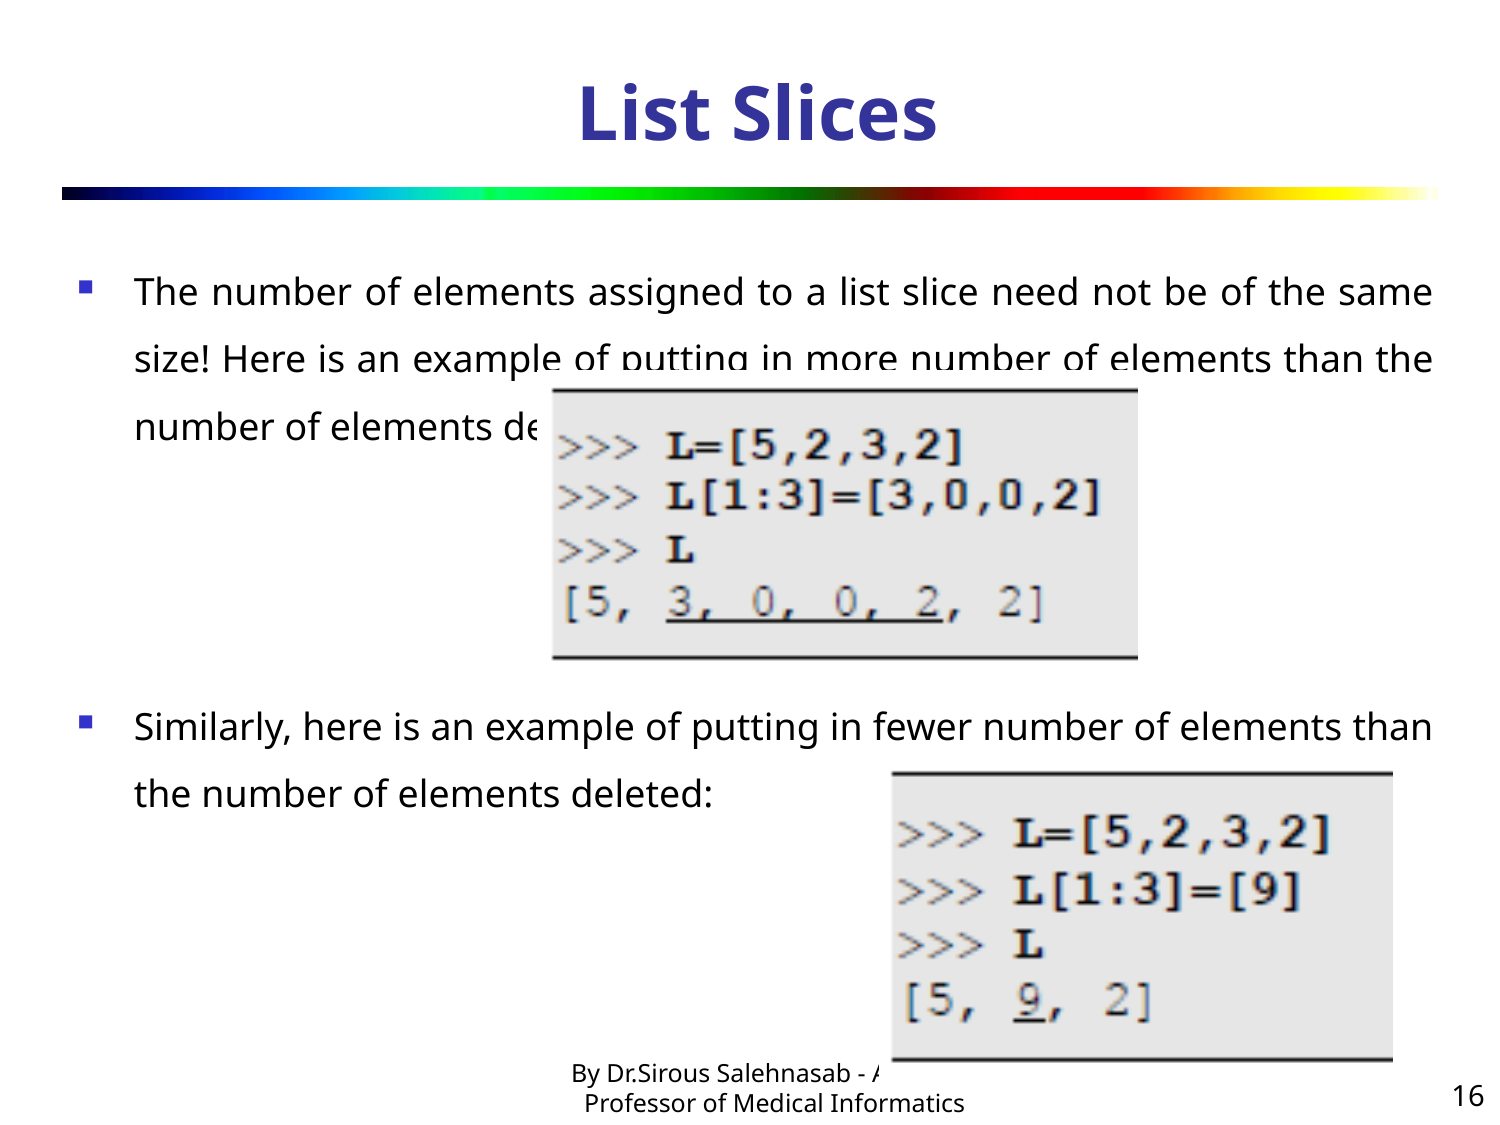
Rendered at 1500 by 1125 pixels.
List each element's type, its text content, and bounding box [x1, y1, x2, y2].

footer By Dr.Sirous Salehnasab - Assistant Professor of Medical Informatics [537, 1062, 1013, 1125]
picture [382, 187, 1438, 200]
picture [62, 187, 355, 200]
list The number of elements assigned to a list slice need not be of the same size! Here is an example of putting in more number of elements than the number of elements deleted: Similarly, here is an example of putting in fewer number of elements than the number of elements deleted: [62, 237, 1450, 1075]
title List Slices [125, 37, 1391, 163]
slide_number 16 [1187, 1049, 1500, 1125]
picture [879, 759, 1394, 1088]
picture [537, 370, 1138, 684]
